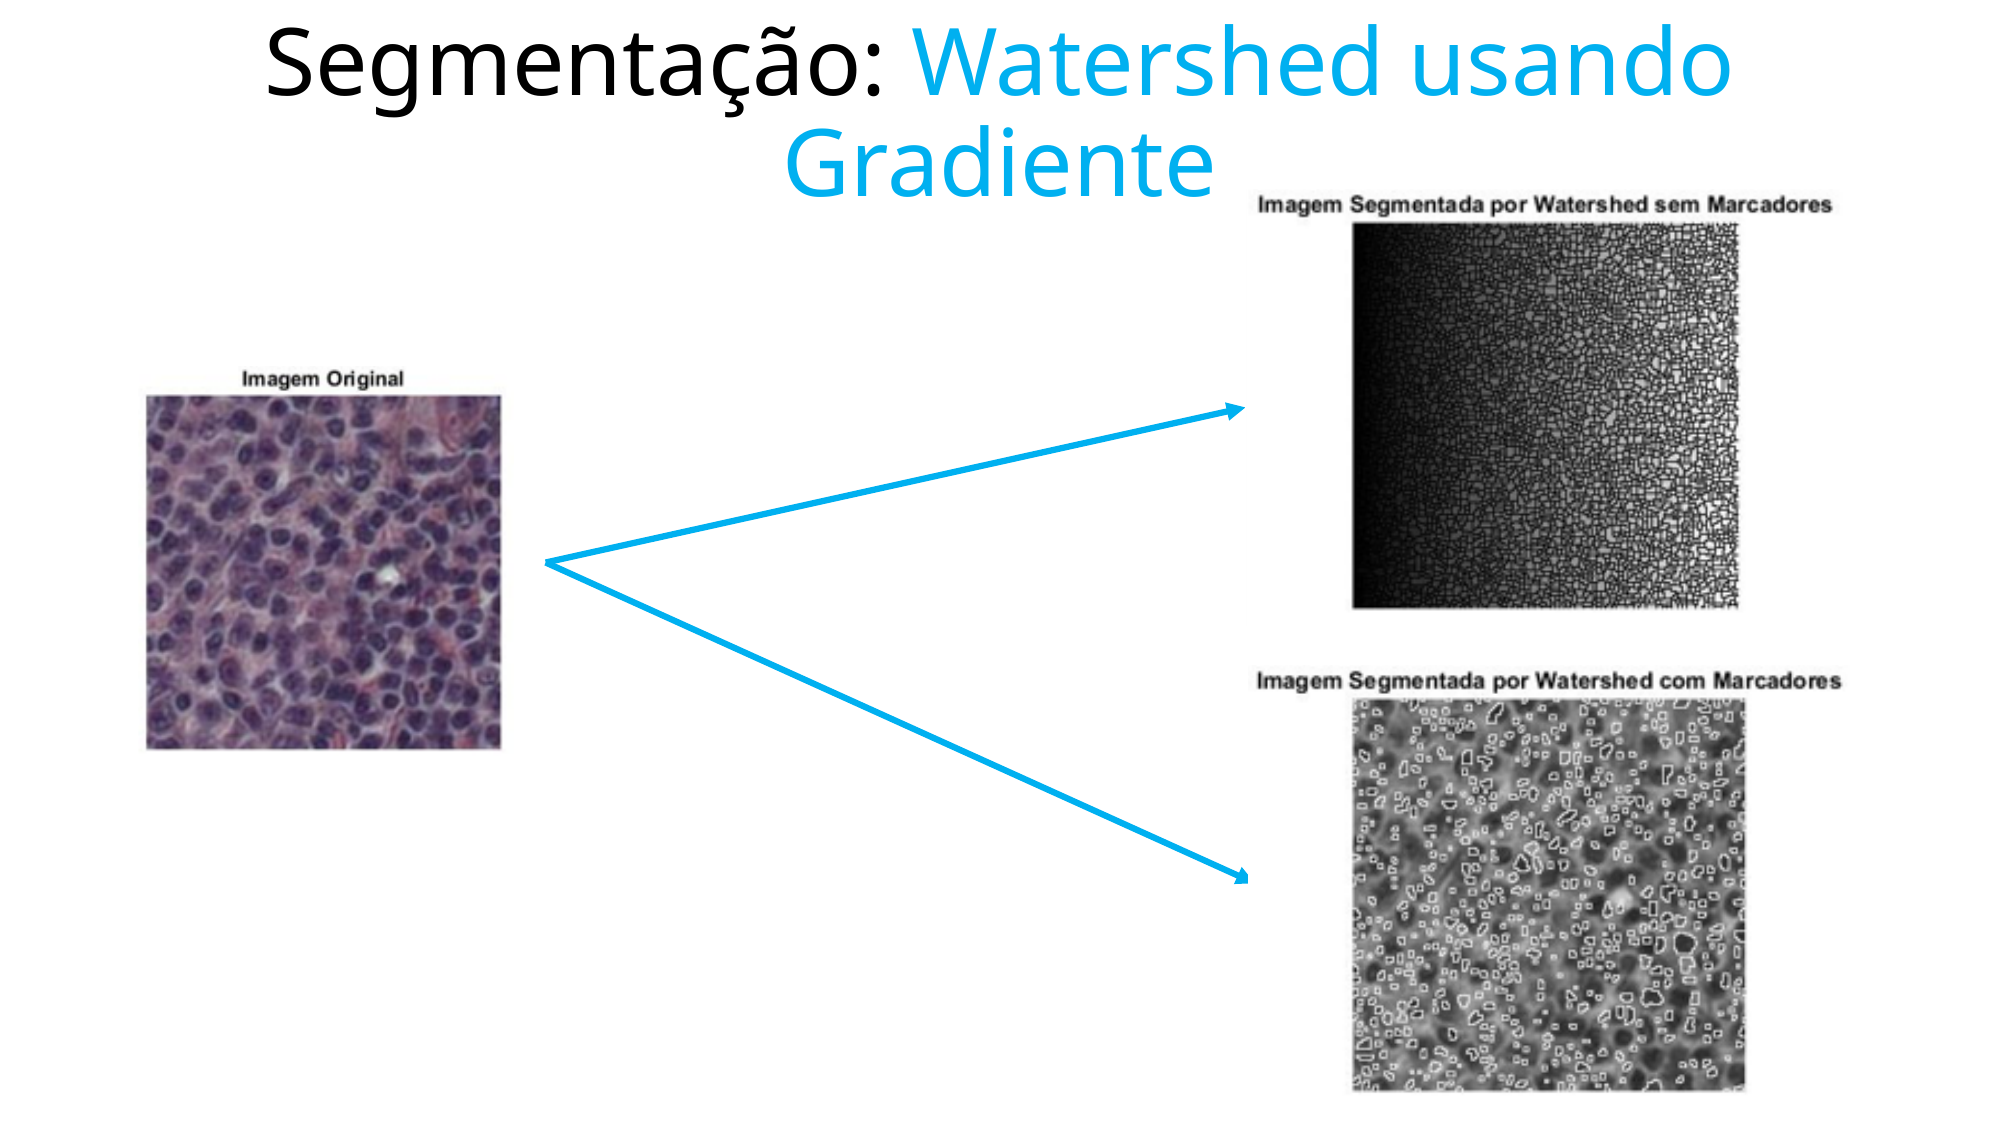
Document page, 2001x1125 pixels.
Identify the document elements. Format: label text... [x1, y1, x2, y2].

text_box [545, 562, 1255, 884]
picture [137, 366, 514, 759]
picture [1248, 664, 1850, 1102]
title Segmentação: Watershed usando Gradiente [137, 7, 1863, 225]
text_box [545, 407, 1245, 562]
picture [1245, 189, 1853, 626]
